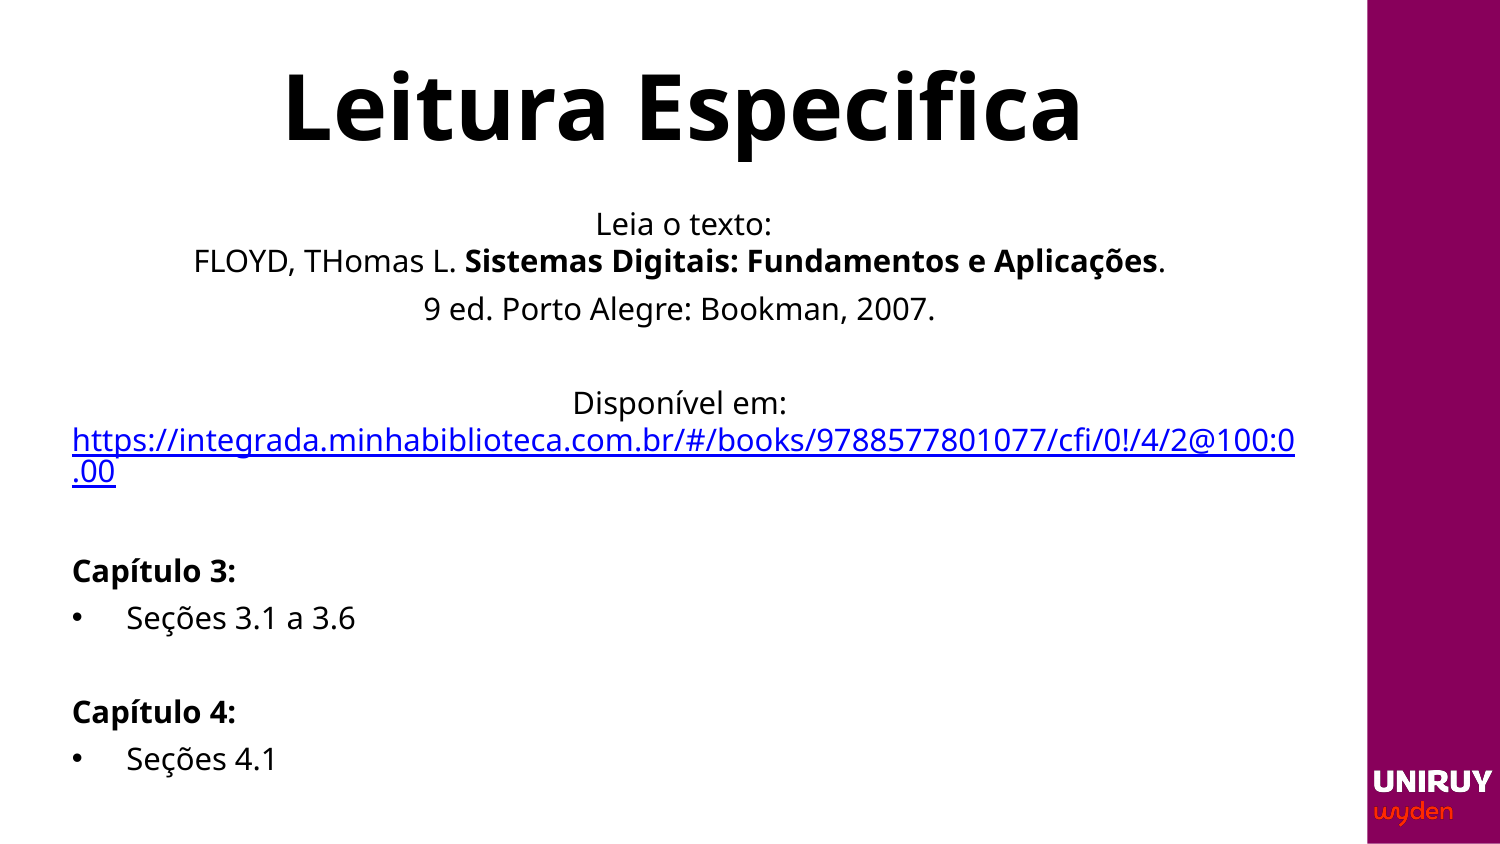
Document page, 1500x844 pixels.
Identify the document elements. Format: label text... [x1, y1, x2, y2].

picture [1374, 770, 1493, 827]
title Leitura Especifica [63, 33, 1304, 175]
list Leia o texto: FLOYD, THomas L. Sistemas Digitais: Fundamentos e Aplicações. 9 ed. Porto Alegre: Bookman, 2007. Disponível em: https://integrada.minhabiblioteca.com.br/#/books/9788577801077/cfi/0!/4/2@100:0.00 Capítulo 3: Seções 3.1 a 3.6 Capítulo 4: Seções 4.1 [63, 196, 1304, 755]
